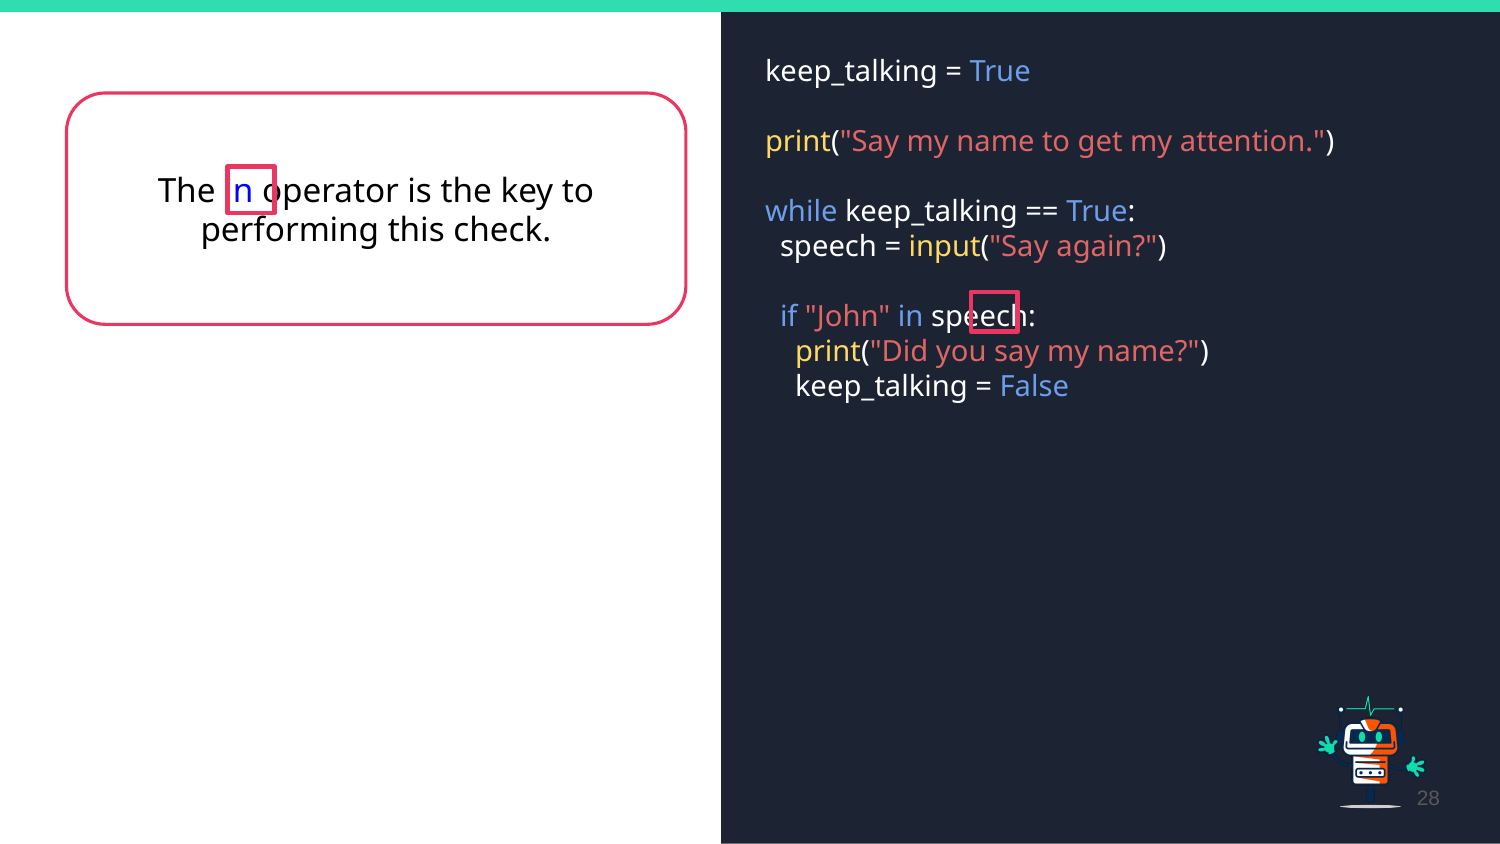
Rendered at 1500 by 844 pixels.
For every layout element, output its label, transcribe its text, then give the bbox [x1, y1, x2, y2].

text_box [721, 12, 1500, 844]
text_box [970, 291, 1018, 332]
text_box The in operator is the key to performing this check. [66, 92, 686, 325]
text_box keep_talking = True print("Say my name to get my attention.") while keep_talking == True: speech = input("Say again?") if "John" in speech: print("Did you say my name?") keep_talking = False [749, 37, 1500, 765]
slide_number 28 [1364, 764, 1455, 830]
text_box [227, 166, 275, 214]
picture [1309, 687, 1435, 812]
